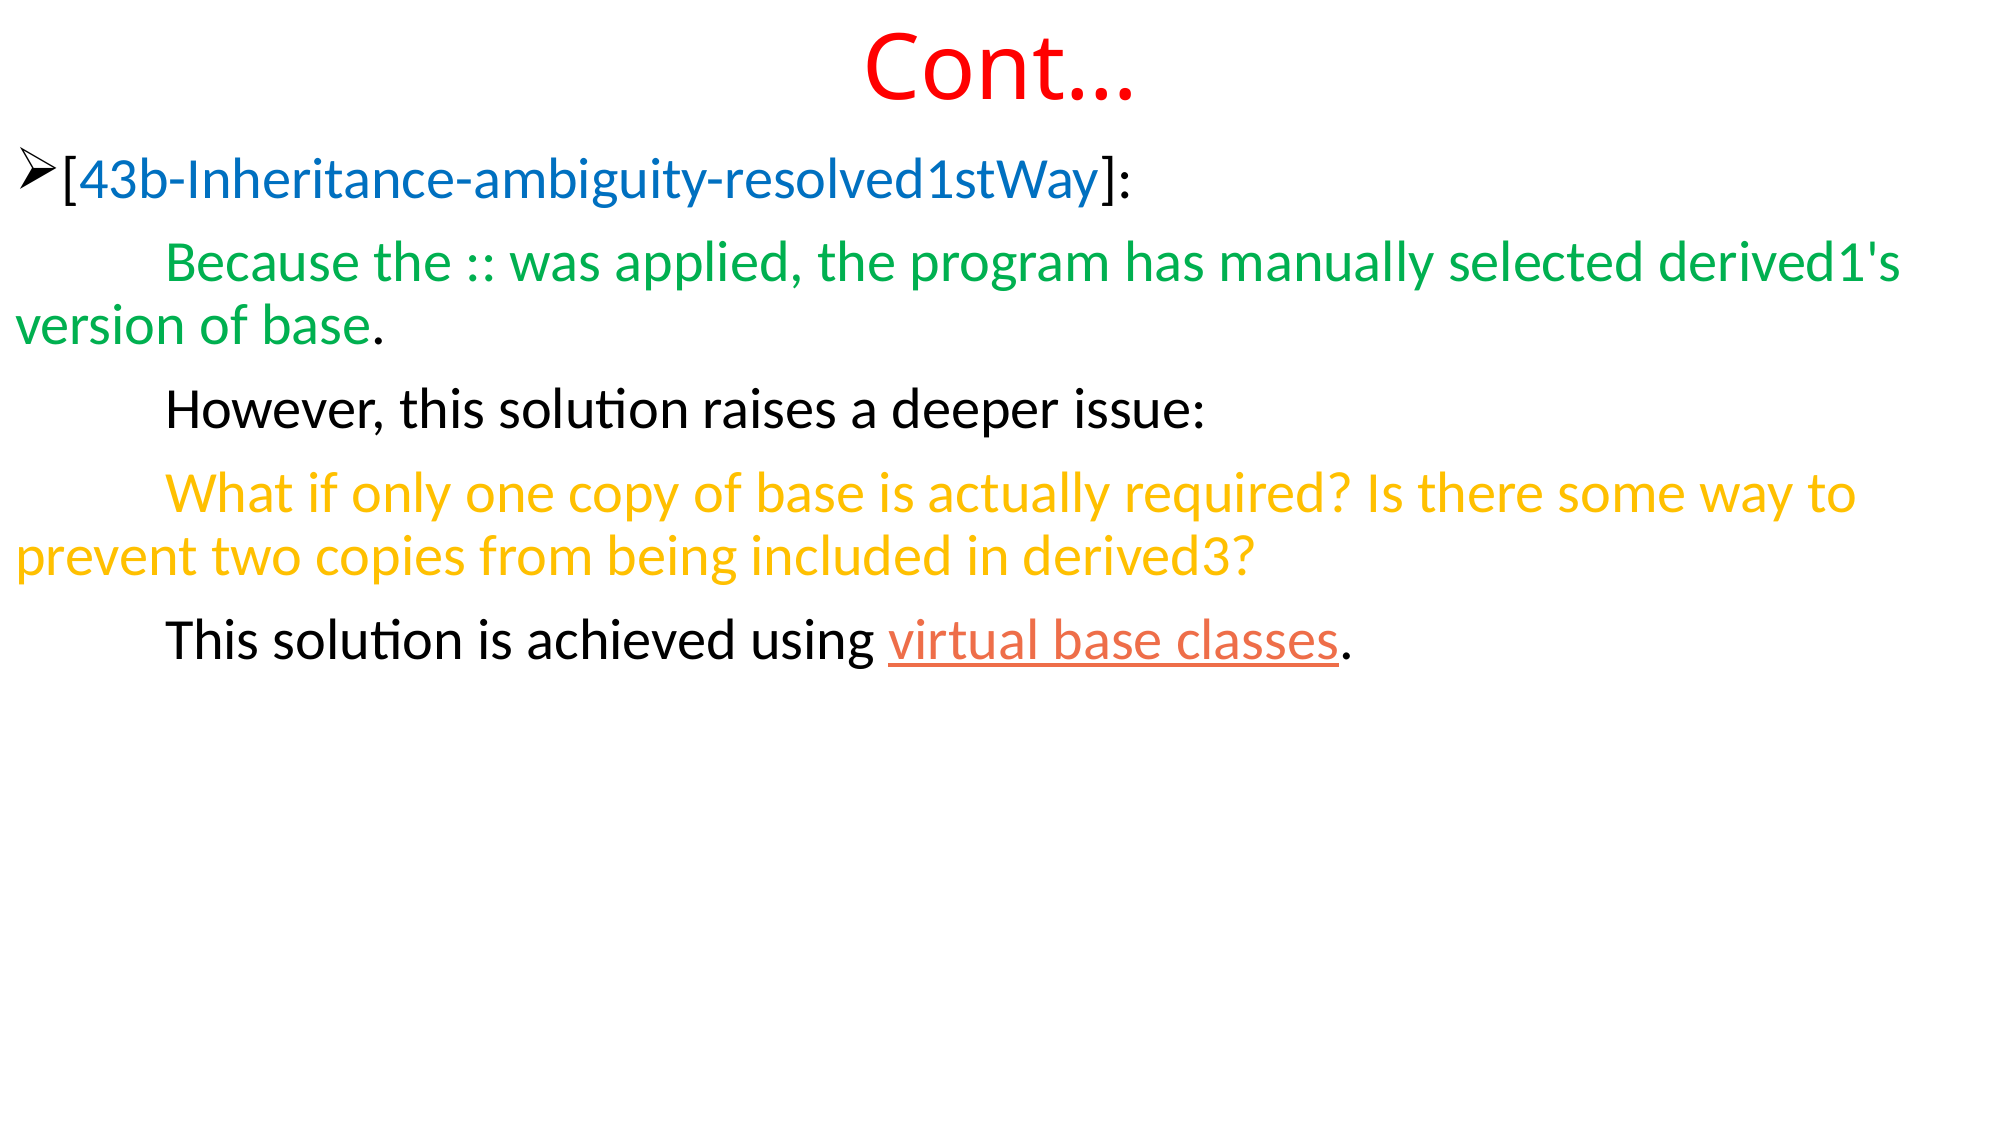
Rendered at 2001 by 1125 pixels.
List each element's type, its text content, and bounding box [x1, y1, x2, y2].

list [43b-Inheritance-ambiguity-resolved1stWay]: Because the :: was applied, the program has manually selected derived1's version of base. However, this solution raises a deeper issue: What if only one copy of base is actually required? Is there some way to prevent two copies from being included in derived3? This solution is achieved using virtual base classes. [0, 140, 2000, 1125]
title Cont… [0, 0, 2000, 140]
